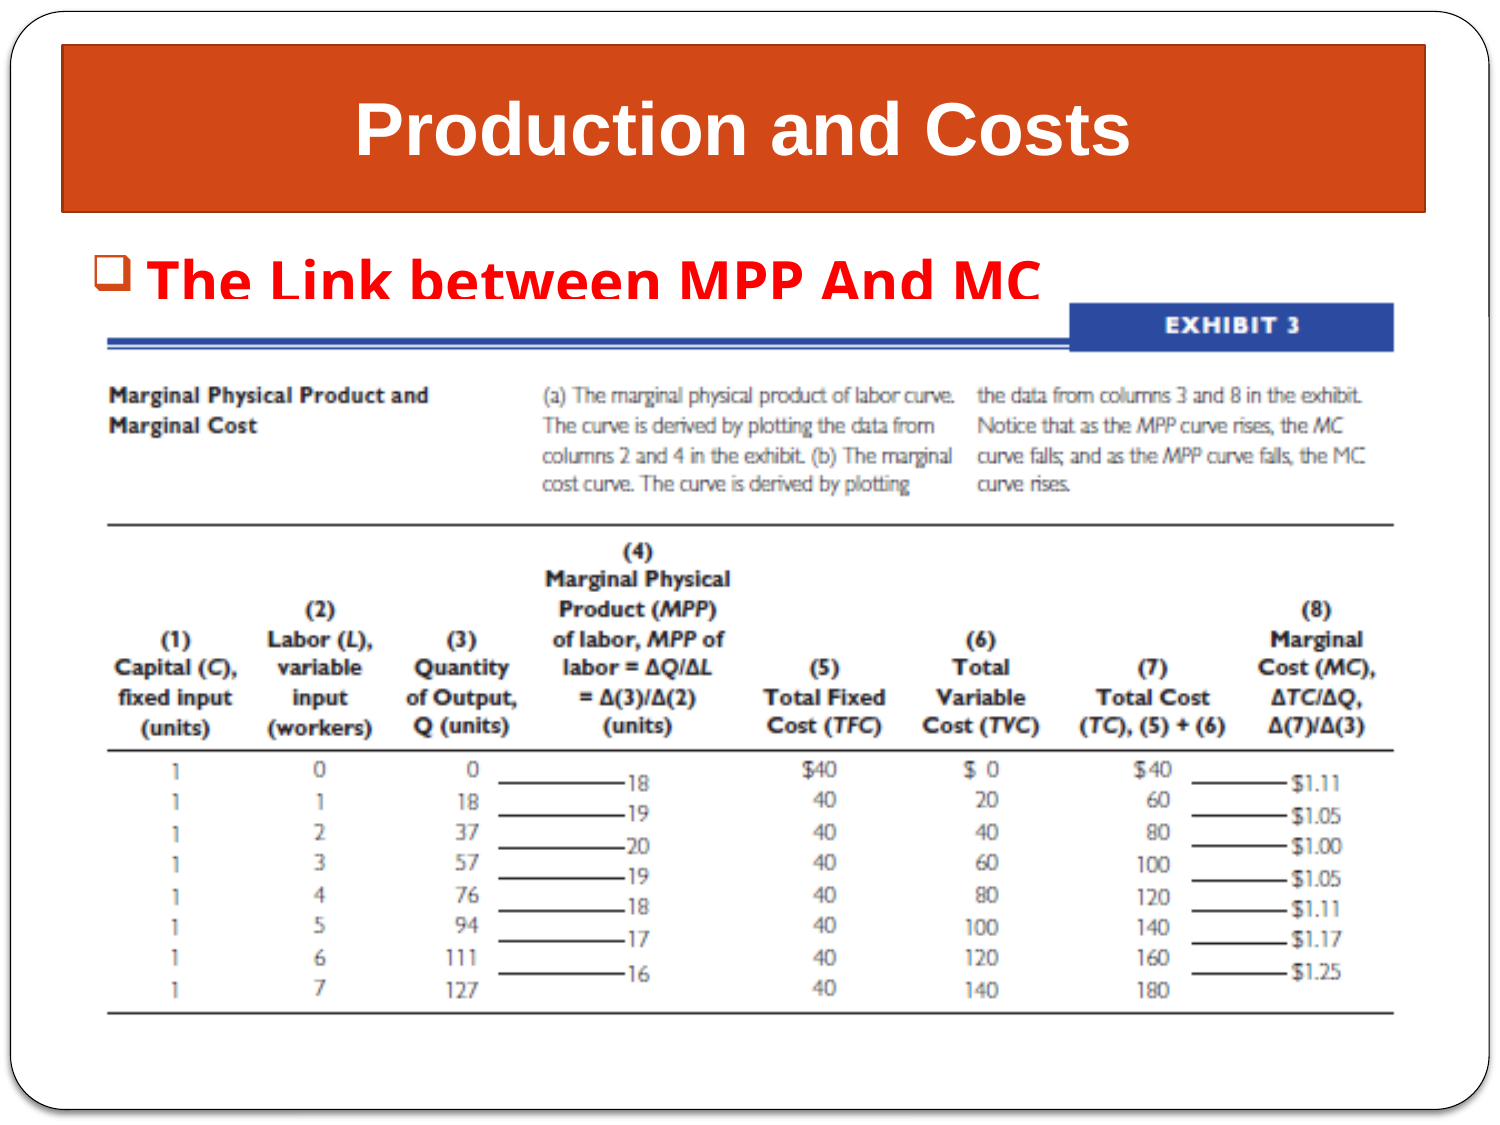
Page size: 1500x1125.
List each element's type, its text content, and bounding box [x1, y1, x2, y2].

picture [99, 299, 1410, 1036]
title Production and Costs [61, 44, 1426, 213]
list The Link between MPP And MC [75, 237, 1425, 1038]
